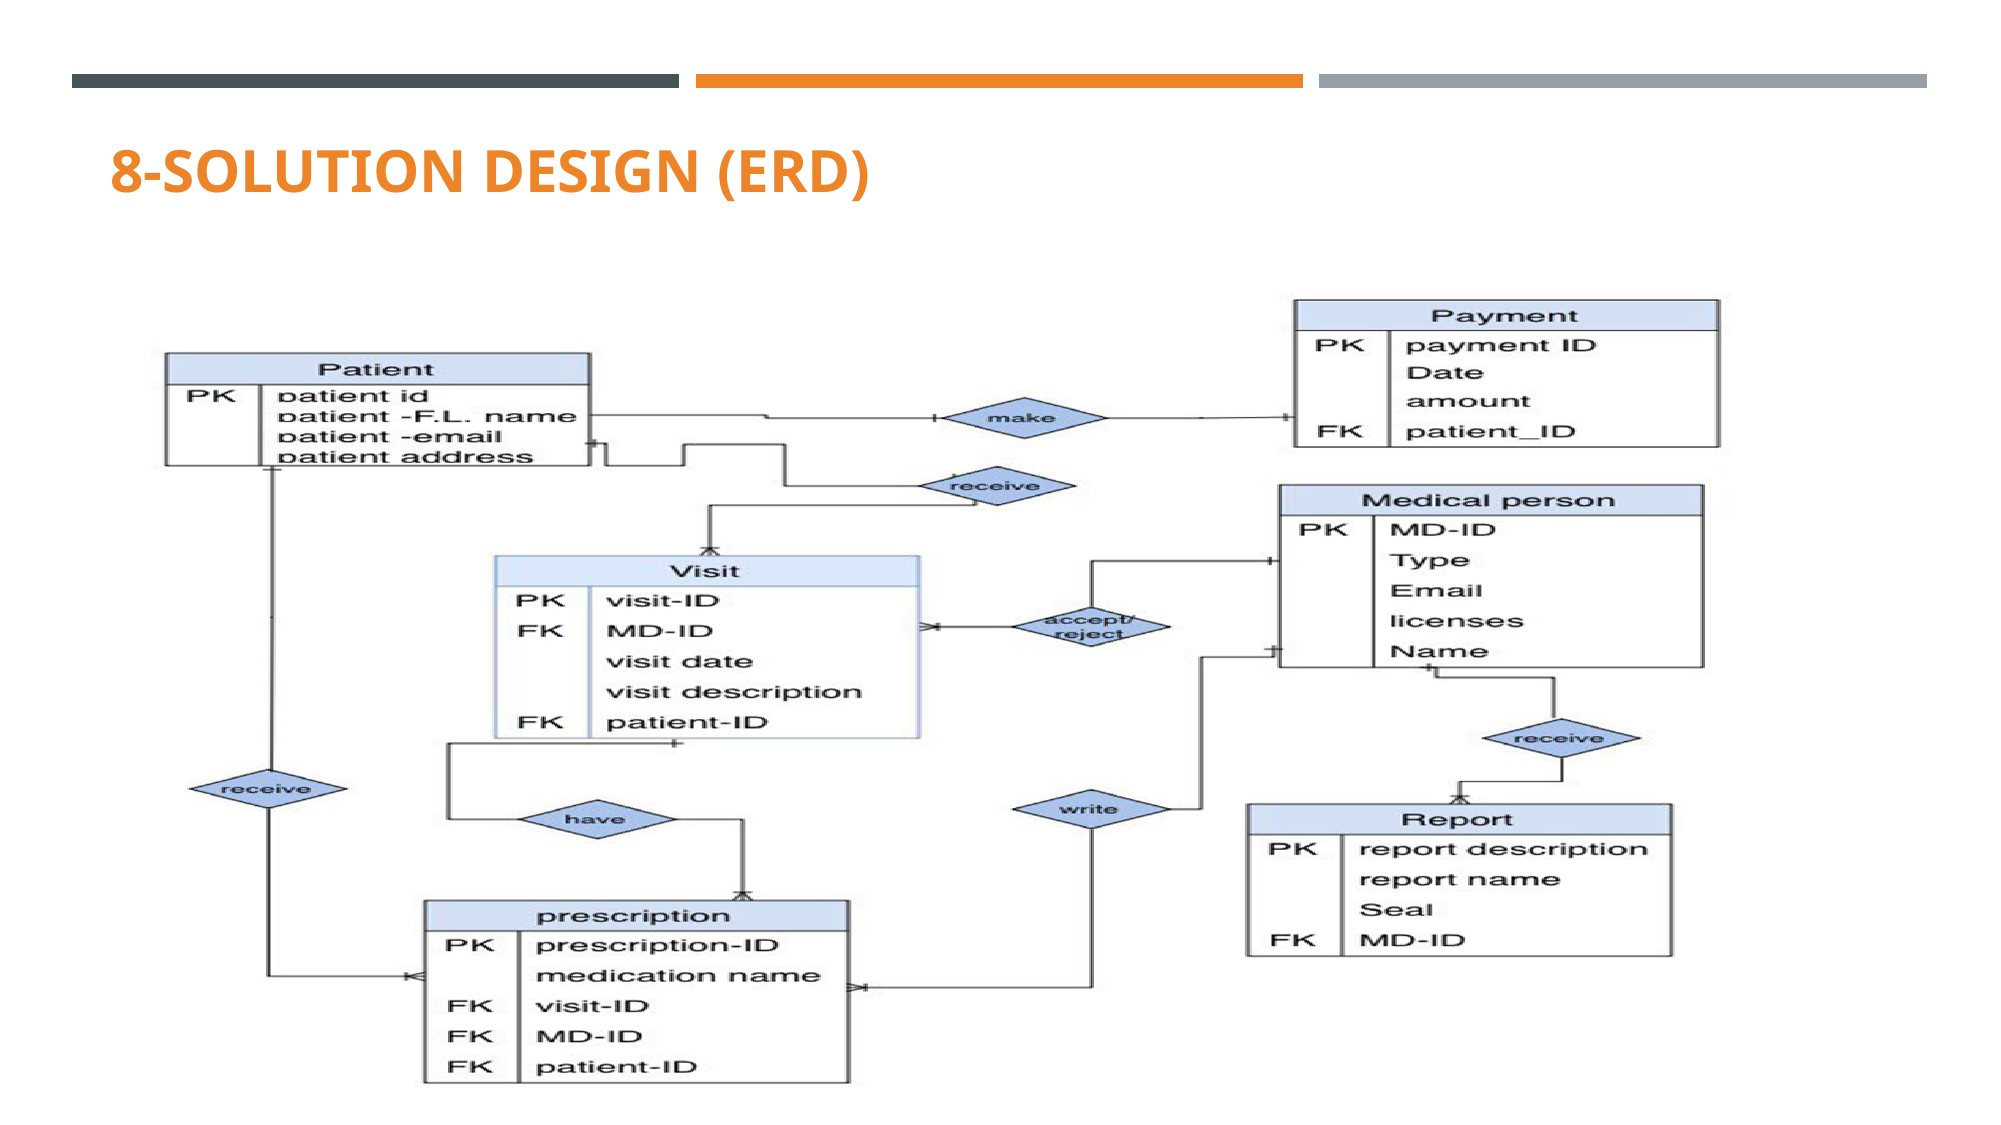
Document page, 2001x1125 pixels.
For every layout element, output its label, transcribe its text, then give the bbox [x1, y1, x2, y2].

picture [0, 210, 1948, 1125]
title 8-Solution design (ERD) [95, 119, 1905, 209]
